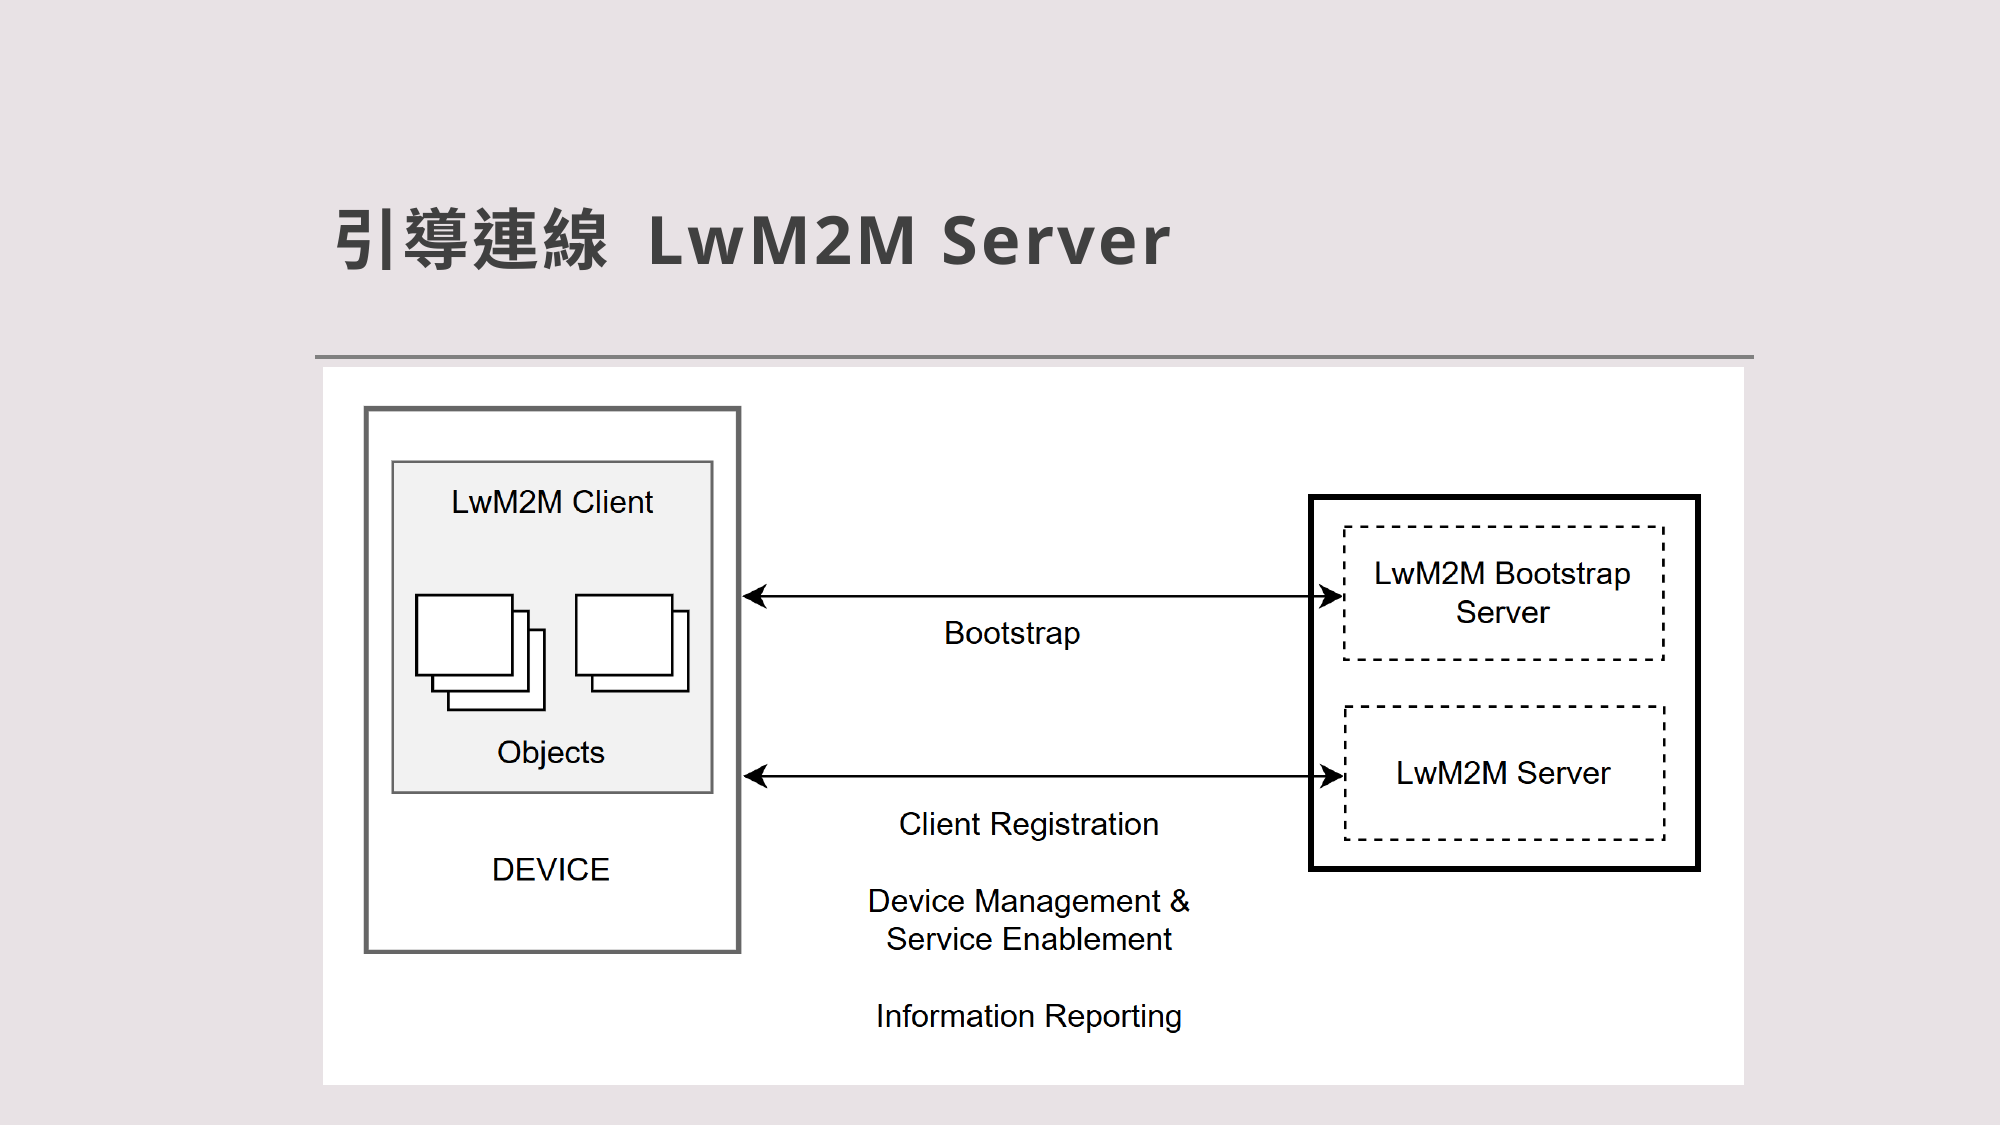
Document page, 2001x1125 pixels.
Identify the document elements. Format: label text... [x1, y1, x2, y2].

title 引導連線 LwM2M Server [315, 72, 1754, 294]
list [323, 367, 1744, 1085]
